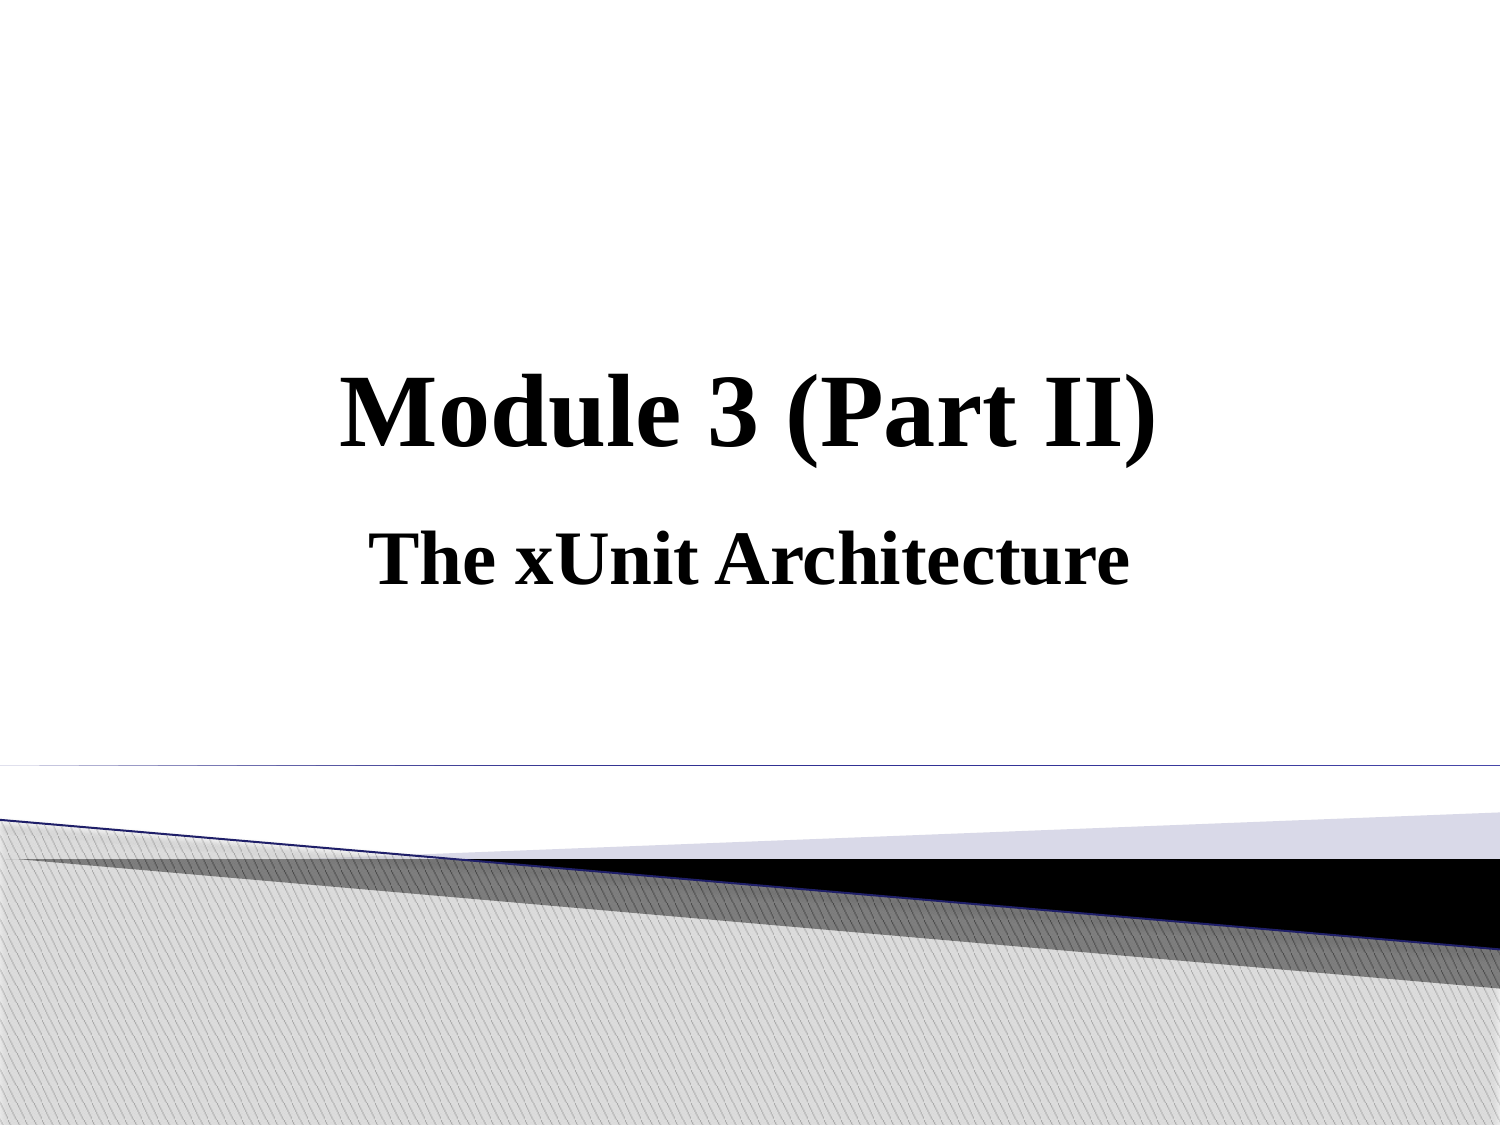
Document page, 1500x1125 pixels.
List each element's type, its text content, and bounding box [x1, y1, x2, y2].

text_box The xUnit Architecture [224, 499, 1275, 788]
text_box Module 3 (Part II) [112, 233, 1388, 475]
picture [5, 859, 1500, 989]
